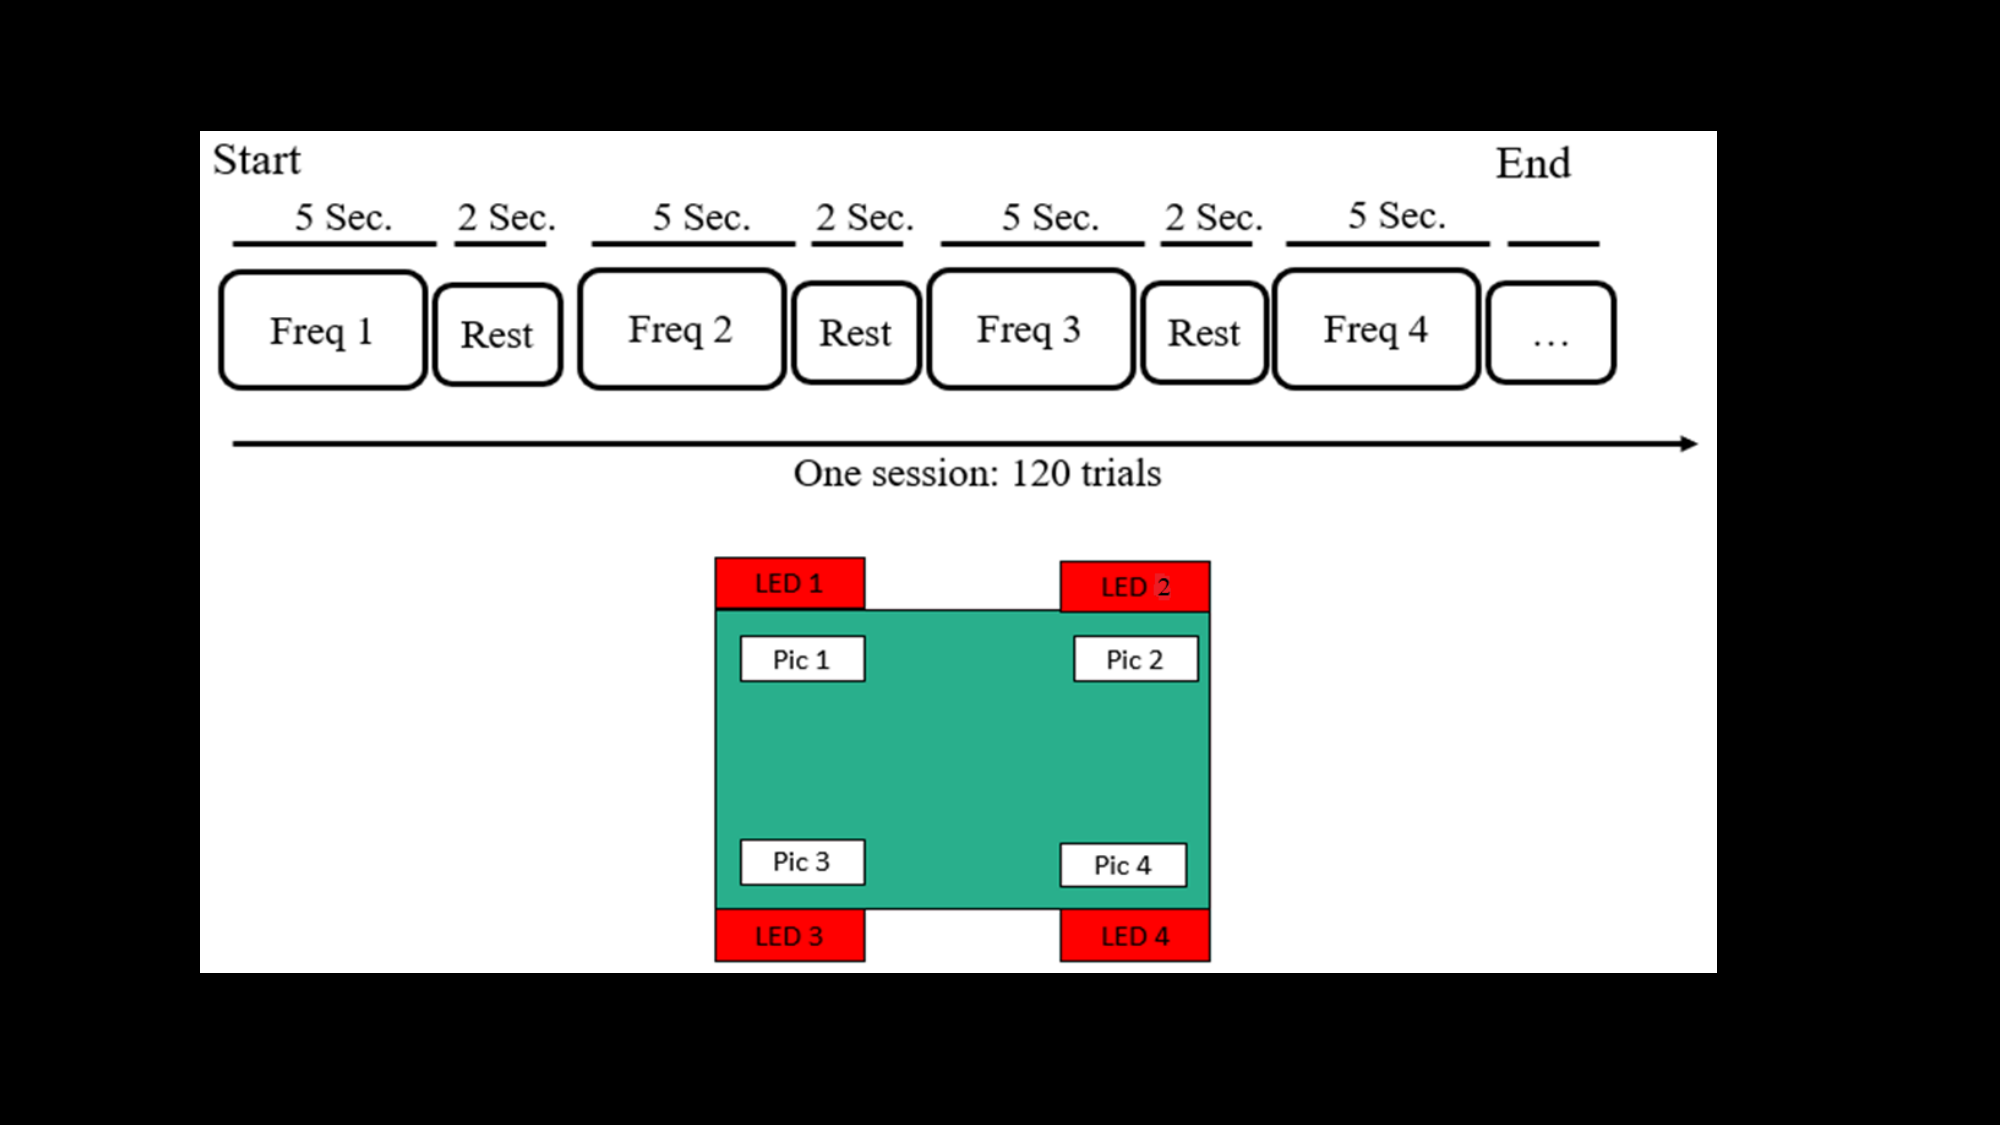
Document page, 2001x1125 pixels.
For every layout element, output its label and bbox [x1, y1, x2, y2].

picture [200, 131, 1717, 973]
